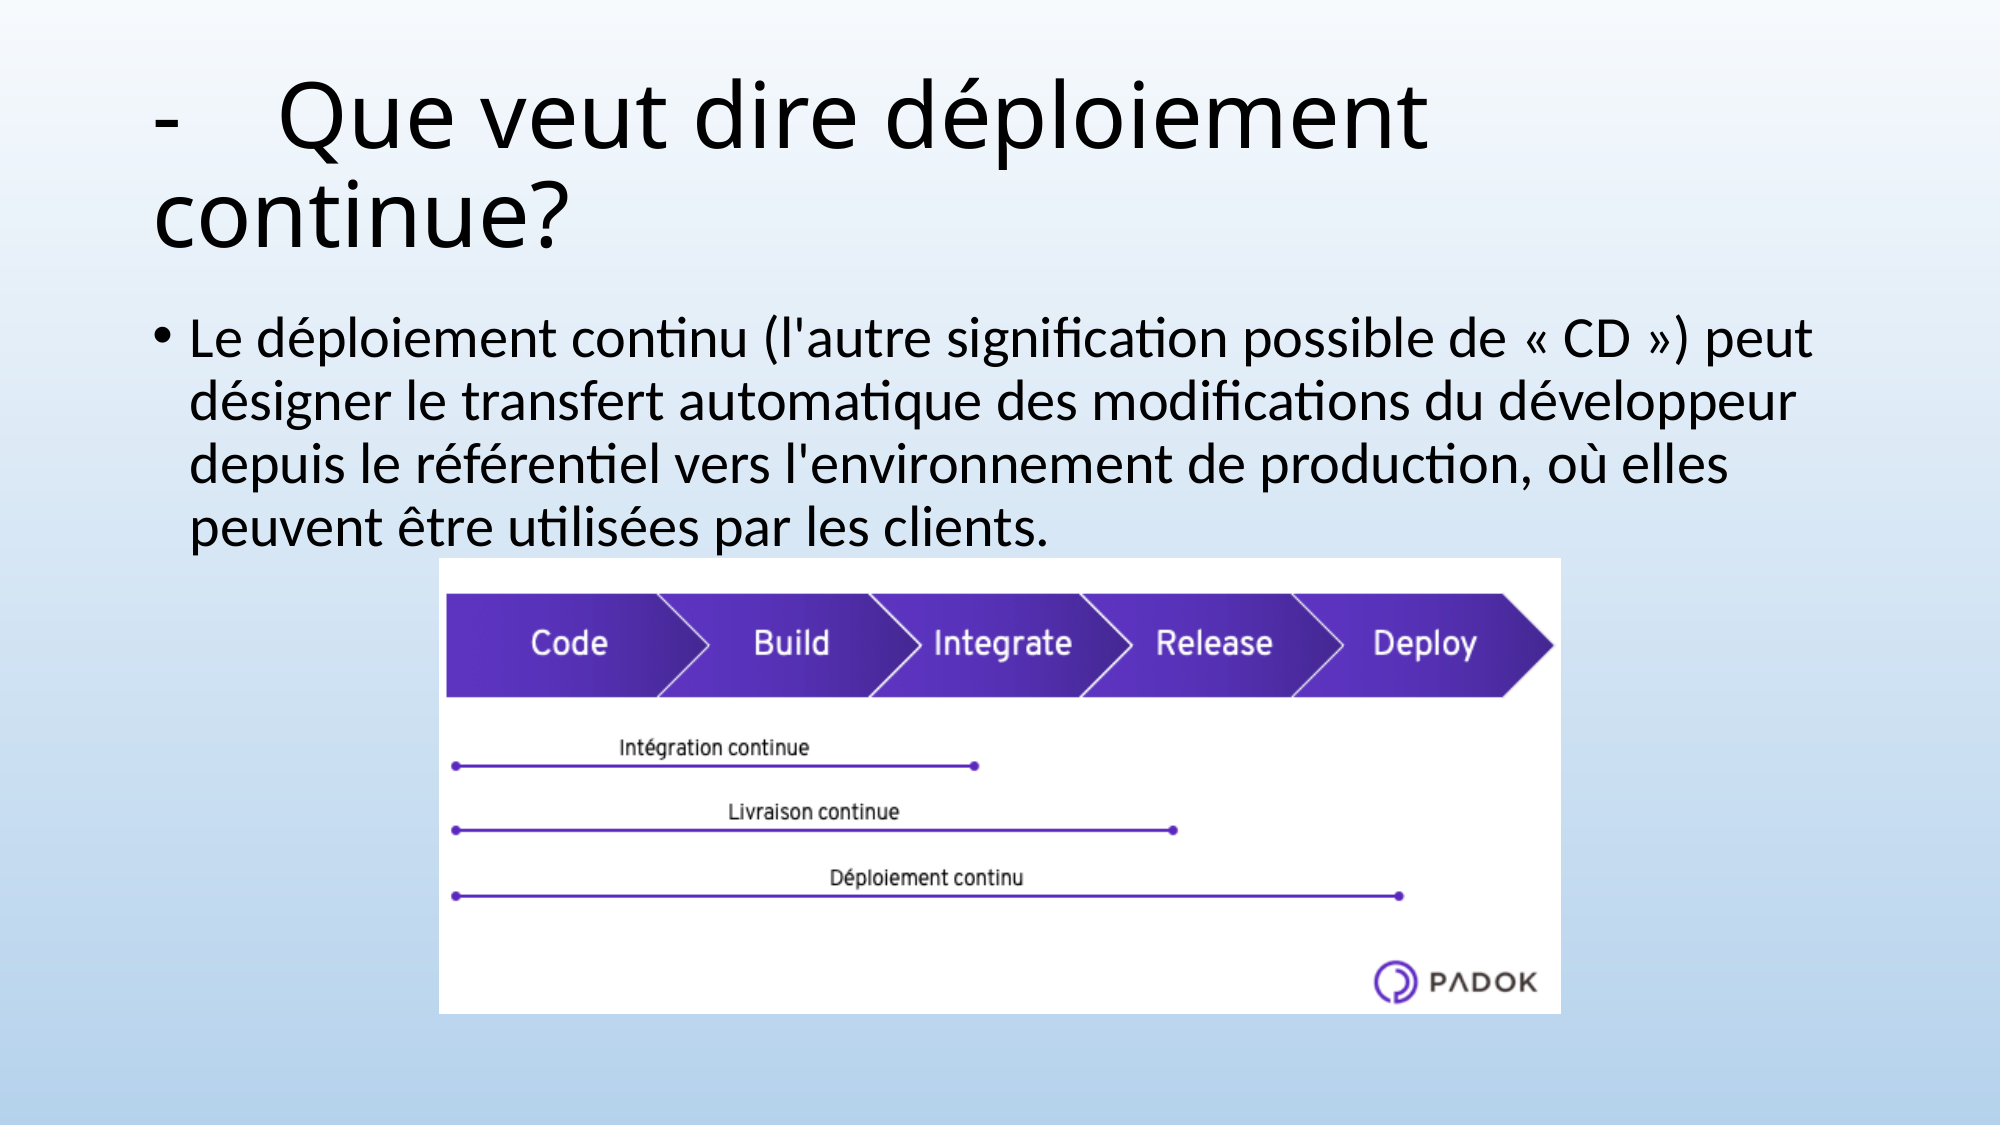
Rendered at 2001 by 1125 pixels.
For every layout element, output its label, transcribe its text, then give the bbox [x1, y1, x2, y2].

list Le déploiement continu (l'autre signification possible de « CD ») peut désigner le transfert automatique des modifications du développeur depuis le référentiel vers l'environnement de production, où elles peuvent être utilisées par les clients. [137, 299, 1863, 1014]
picture [439, 558, 1561, 1014]
title - Que veut dire déploiement continue? [137, 59, 1863, 278]
